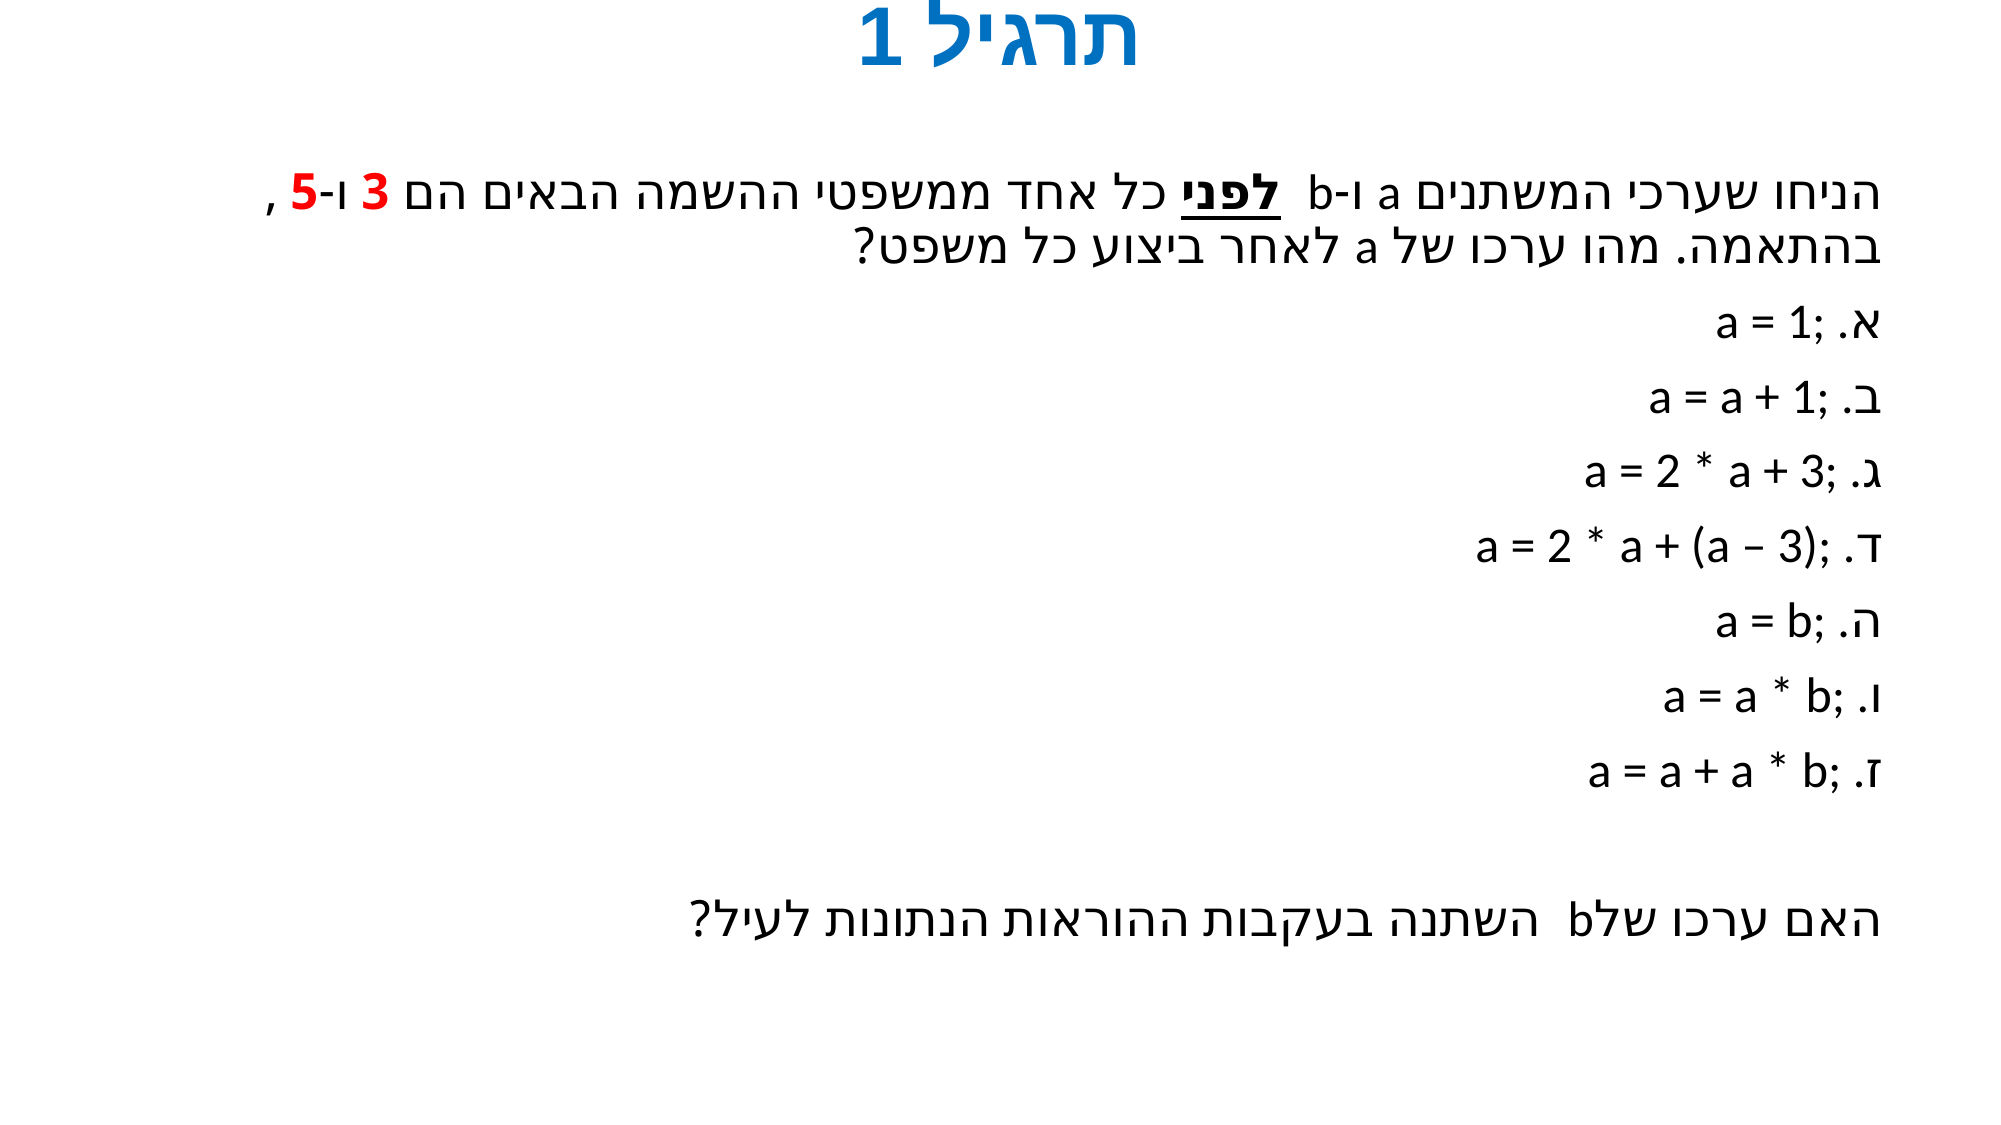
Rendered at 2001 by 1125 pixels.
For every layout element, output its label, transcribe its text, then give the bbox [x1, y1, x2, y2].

title תרגיל 1 [137, 0, 1863, 93]
text_box הניחו שערכי המשתנים a ו-b לפני כל אחד ממשפטי ההשמה הבאים הם 3 ו-5 ,בהתאמה. מהו ערכו של a לאחר ביצוע כל משפט? a = 1; .א a = a + 1; .ב a = 2 * a + 3; .ג a = 2 * a + (a – 3); .ד a = b; .ה a = a * b; .ו a = a + a * b; .ז האם ערכו שלb השתנה בעקבות ההוראות הנתונות לעיל? [137, 158, 1898, 956]
